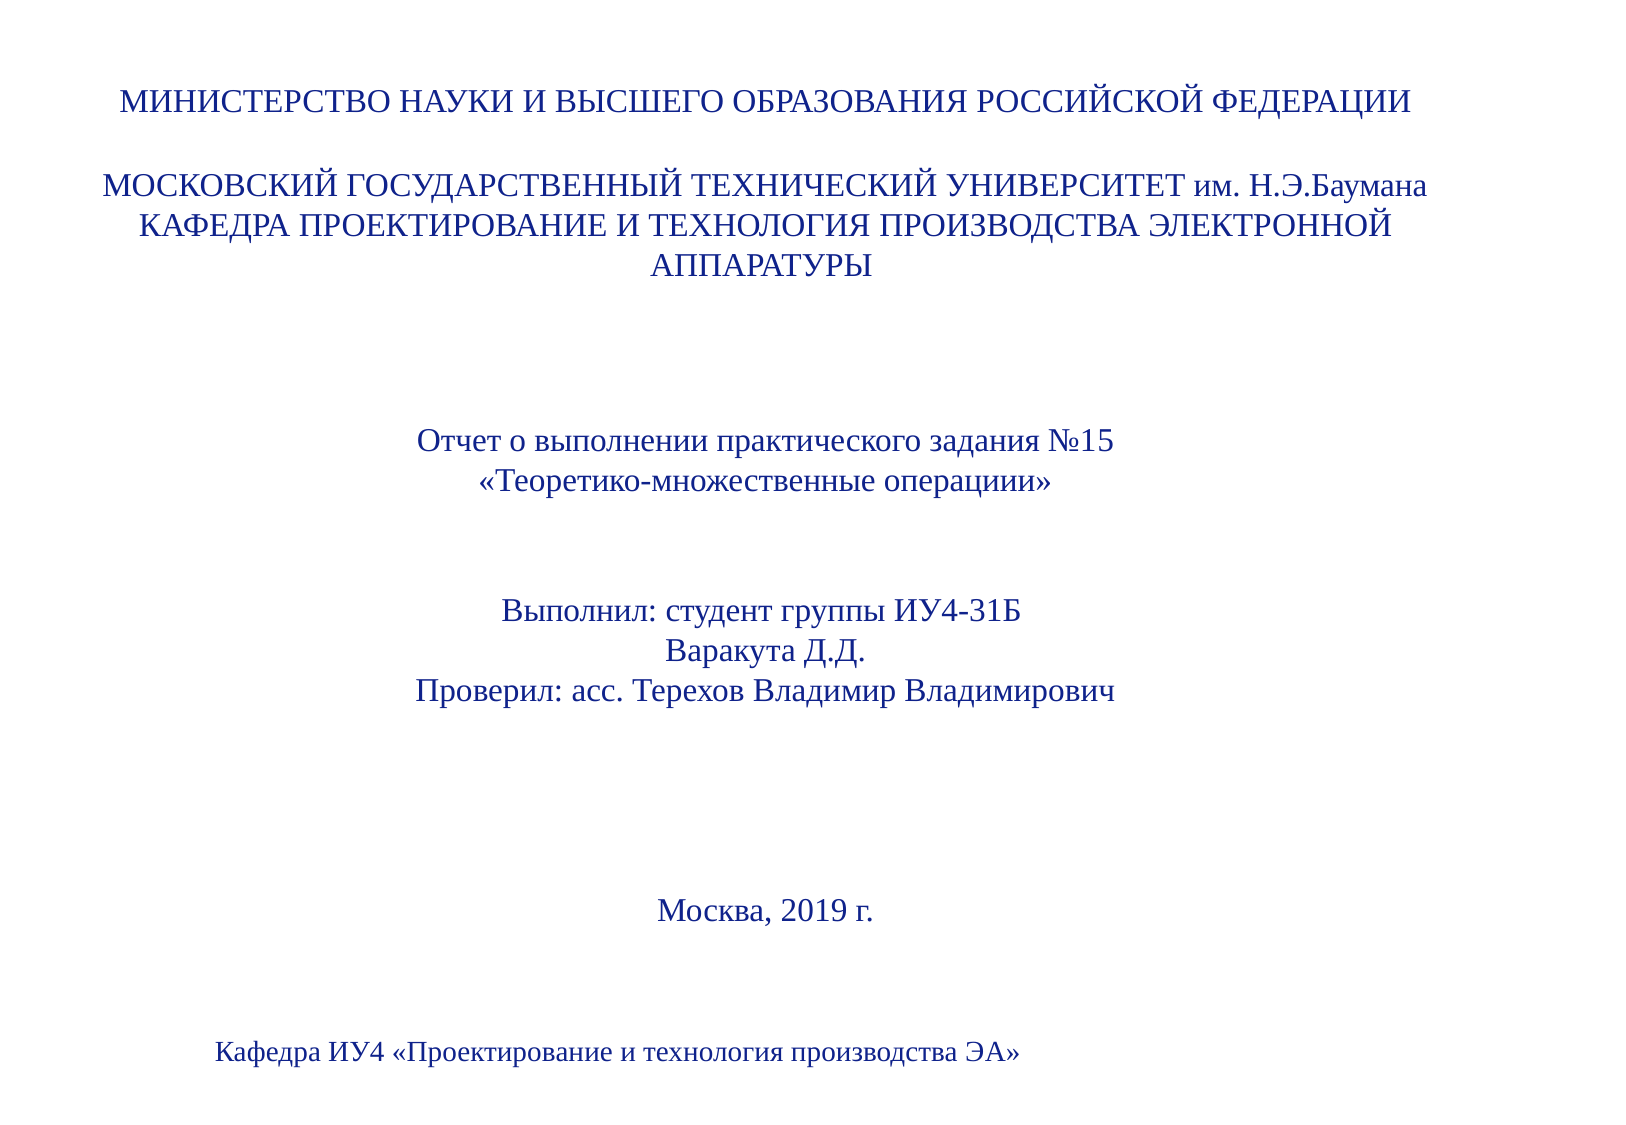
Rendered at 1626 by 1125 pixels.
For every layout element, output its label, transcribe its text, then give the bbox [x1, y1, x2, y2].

text_box МИНИСТЕРСТВО НАУКИ И ВЫСШЕГО ОБРАЗОВАНИЯ РОССИЙСКОЙ ФЕДЕРАЦИИ МОСКОВСКИЙ ГОСУДАРСТВЕННЫЙ ТЕХНИЧЕСКИЙ УНИВЕРСИТЕТ им. Н.Э.Баумана КАФЕДРА ПРОЕКТИРОВАНИЕ И ТЕХНОЛОГИЯ ПРОИЗВОДСТВА ЭЛЕКТРОННОЙ АППАРАТУРЫ Отчет о выполнении практического задания №15 «Теоретико-множественные операциии» Выполнил: студент группы ИУ4-31Б Варакута Д.Д. Проверил: асс. Терехов Владимир Владимирович Москва, 2019 г. [56, 42, 1475, 964]
text_box Кафедра ИУ4 «Проектирование и технология производства ЭА» [199, 1024, 1375, 1076]
